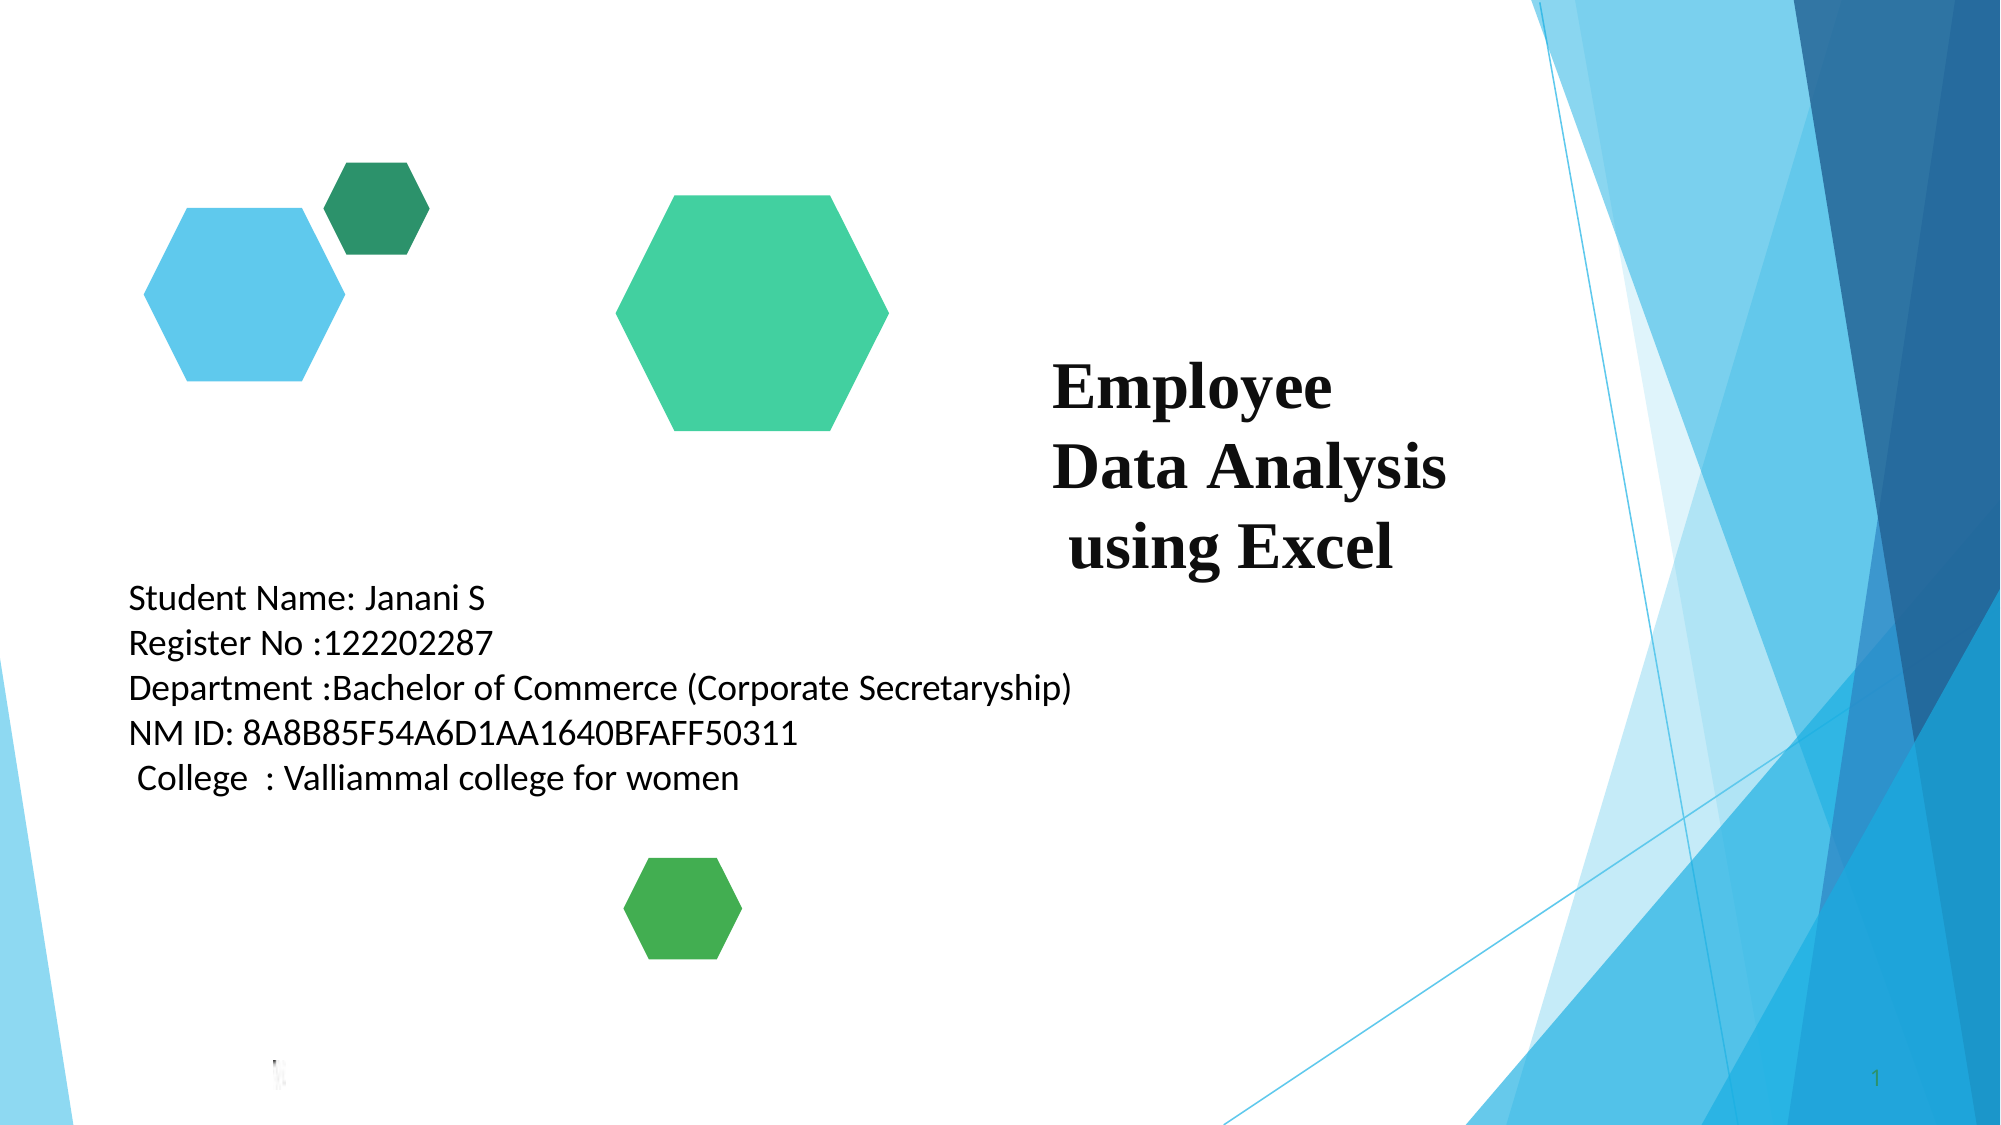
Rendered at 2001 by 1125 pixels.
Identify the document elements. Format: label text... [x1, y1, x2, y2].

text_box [143, 162, 430, 382]
picture [273, 1060, 287, 1091]
subtitle Student Name: Janani S Register No :122202287 Department :Bachelor of Commerce (Corporate Secretaryship) NM ID: 8A8B85F54A6D1AA1640BFAFF50311 College :Valliammal college for women [126, 570, 1091, 1125]
title Employee Data Analysis using Excel [1050, 337, 1450, 582]
slide_number 1 [1863, 1062, 1889, 1125]
text_box [615, 195, 890, 432]
